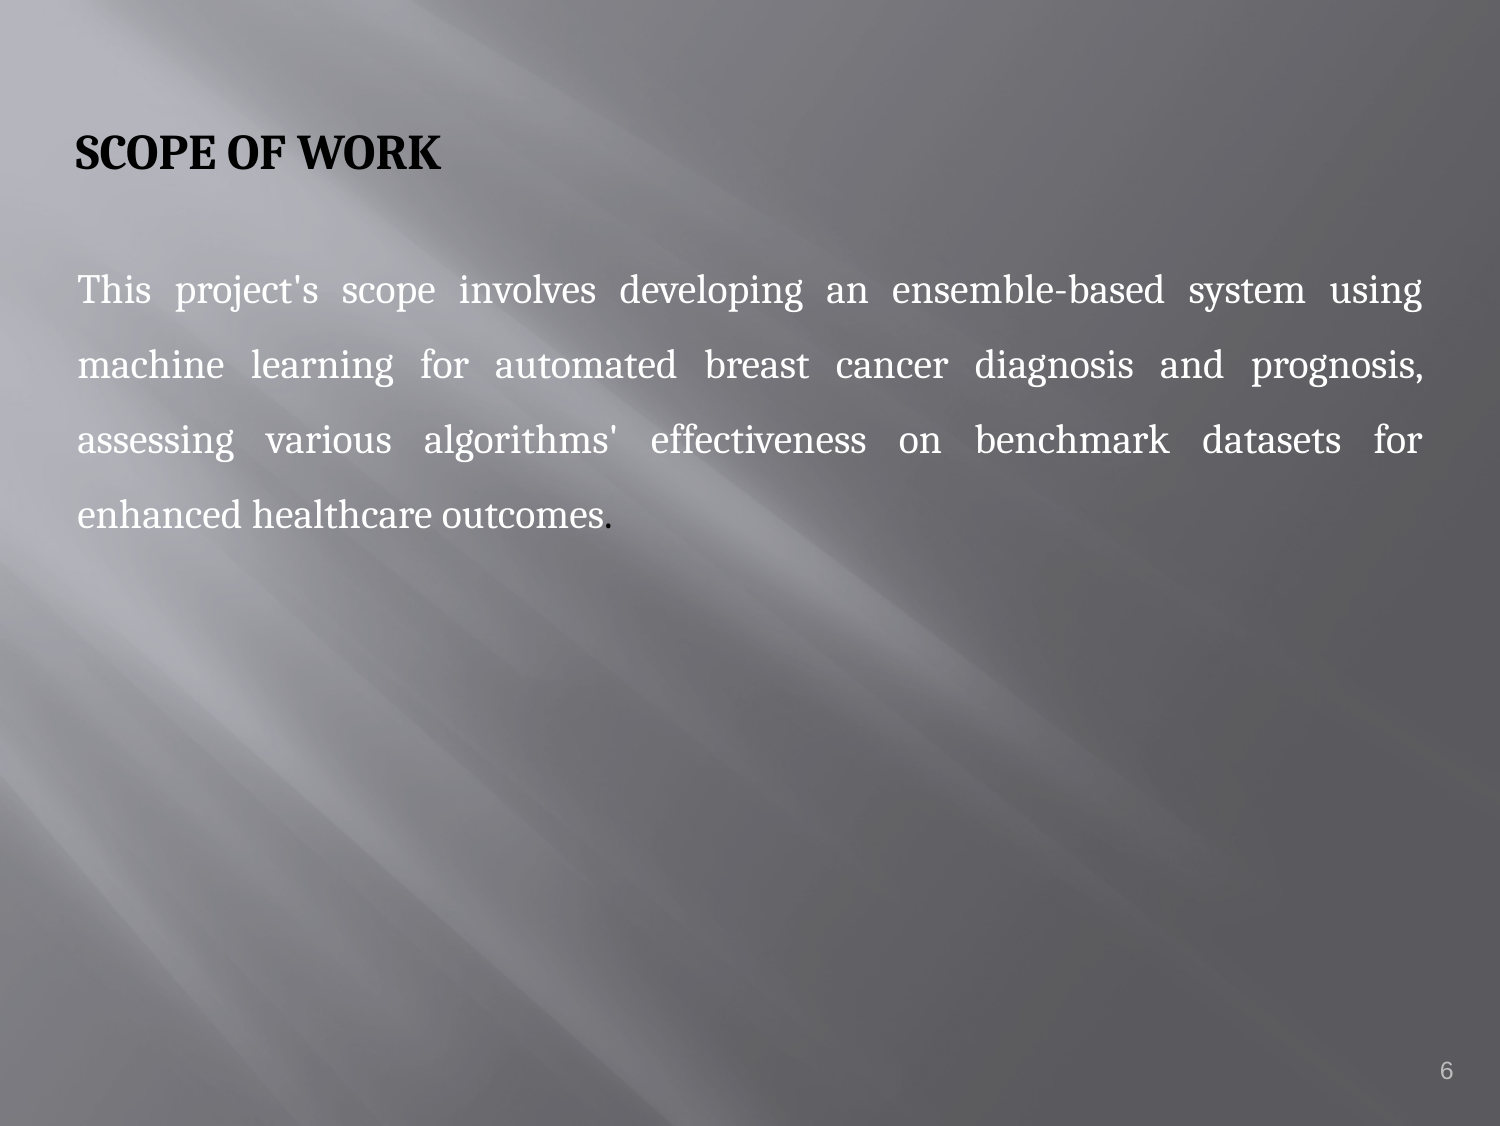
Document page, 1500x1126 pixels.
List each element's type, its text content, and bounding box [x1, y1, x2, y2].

text_box SCOPE OF WORK [61, 112, 457, 188]
text_box This project's scope involves developing an ensemble-based system using machine learning for automated breast cancer diagnosis and prognosis, assessing various algorithms' effectiveness on benchmark datasets for enhanced healthcare outcomes. [62, 229, 1438, 544]
slide_number 6 [1378, 1039, 1469, 1126]
